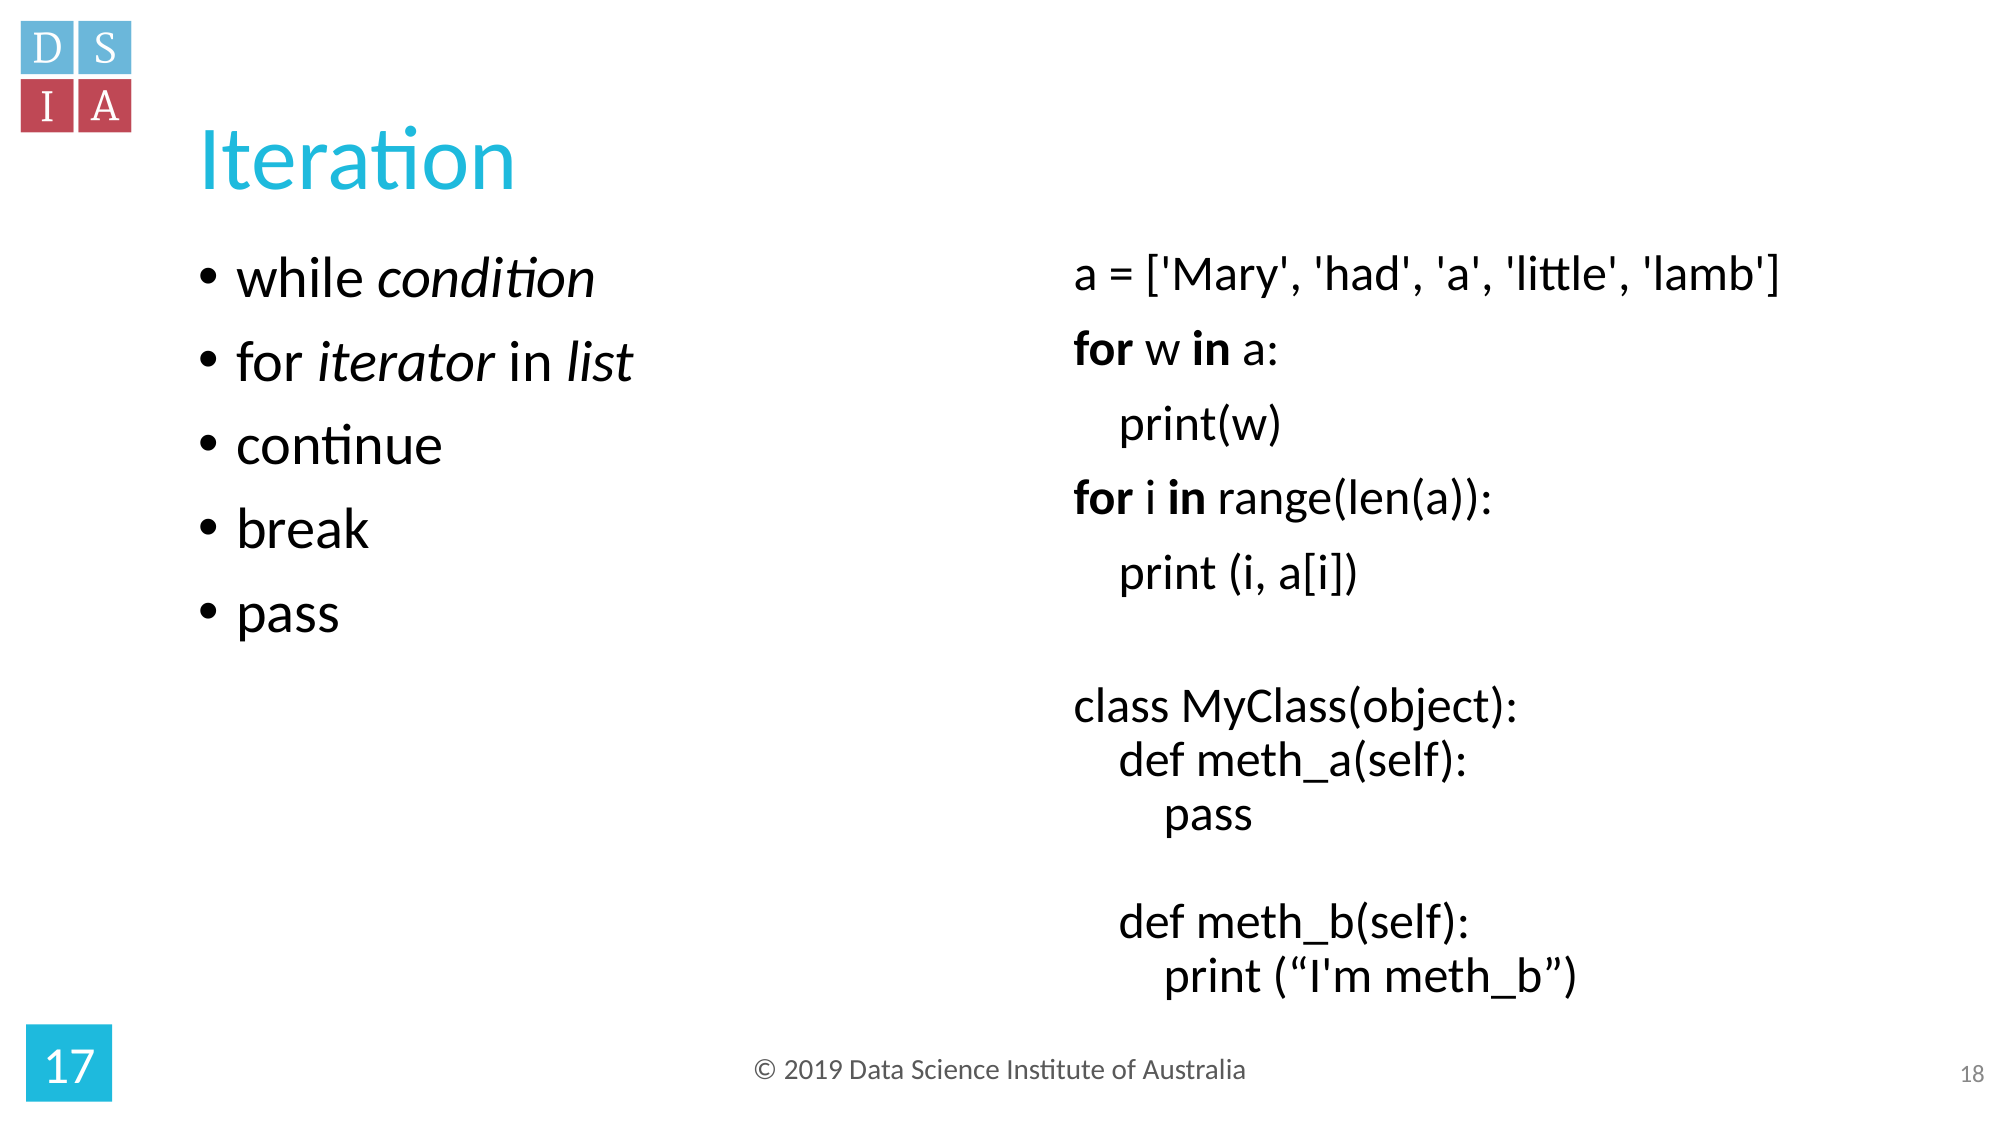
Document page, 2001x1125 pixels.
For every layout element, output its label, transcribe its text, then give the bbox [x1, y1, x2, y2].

list a = ['Mary', 'had', 'a', 'little', 'lamb'] for w in a: print(w) for i in range(len(a)): print (i, a[i]) [1058, 239, 1909, 650]
slide_number 18 [1550, 1042, 2000, 1103]
title Iteration [183, 0, 1909, 218]
text_box 17 [26, 1024, 113, 1102]
list while condition for iterator in list continue break pass [183, 239, 1034, 954]
text_box class MyClass(object): def meth_a(self): pass def meth_b(self): print (“I'm meth_b”) [1058, 671, 1745, 1014]
picture [20, 20, 132, 133]
